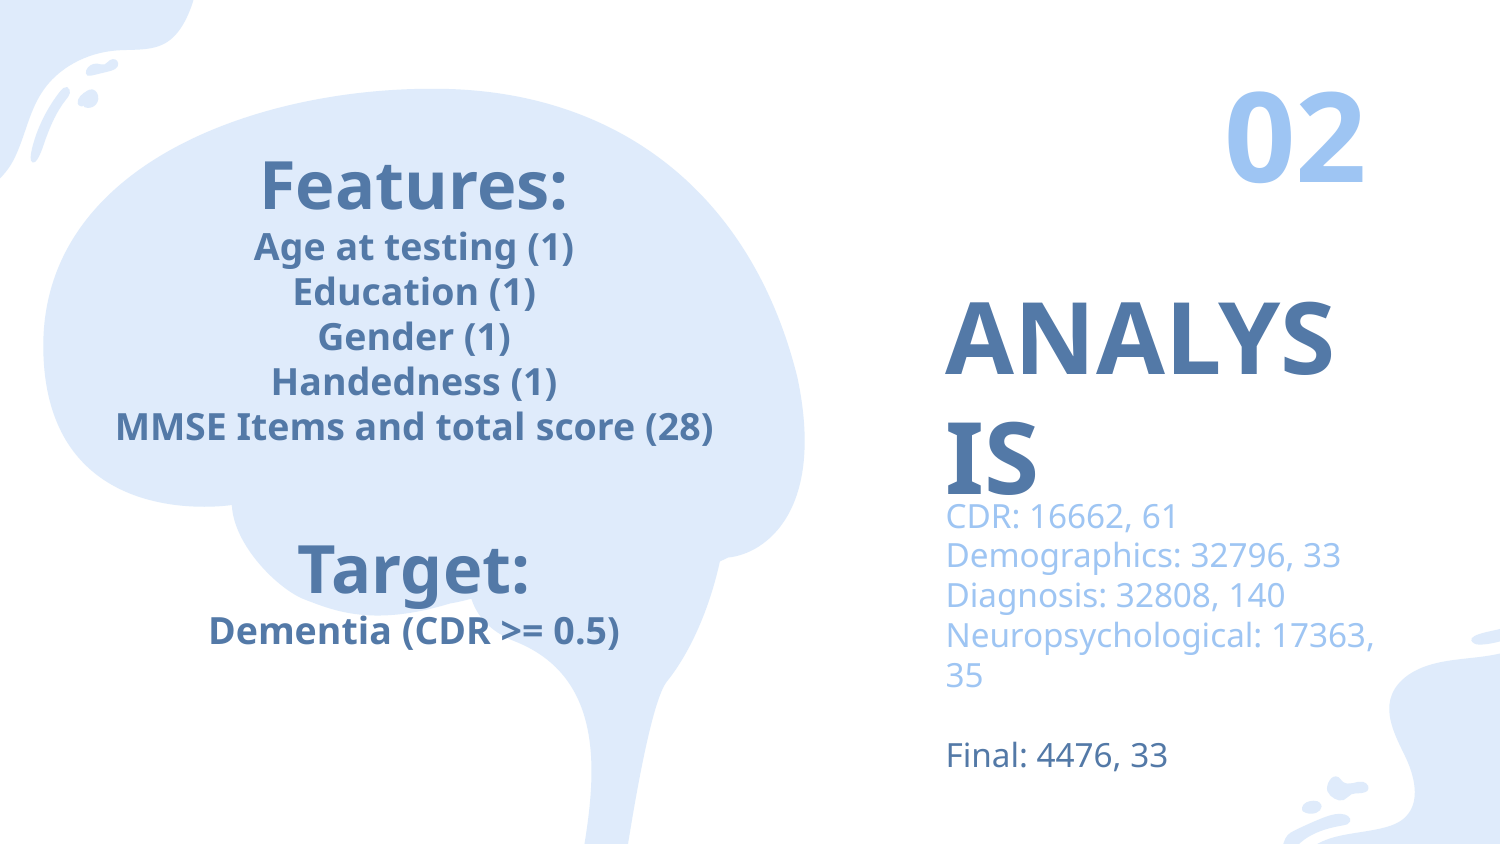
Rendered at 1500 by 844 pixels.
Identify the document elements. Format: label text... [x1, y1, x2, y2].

text_box Features: Age at testing (1) Education (1) Gender (1) Handedness (1) MMSE Items and total score (28) Target: Dementia (CDR >= 0.5) [78, 277, 750, 698]
title ANALYSIS [930, 255, 1383, 487]
text_box CDR: 16662, 61 Demographics: 32796, 33 Diagnosis: 32808, 140 Neuropsychological: 17363, 35 Final: 4476, 33 [930, 487, 1428, 782]
title 02 [1037, 51, 1383, 213]
